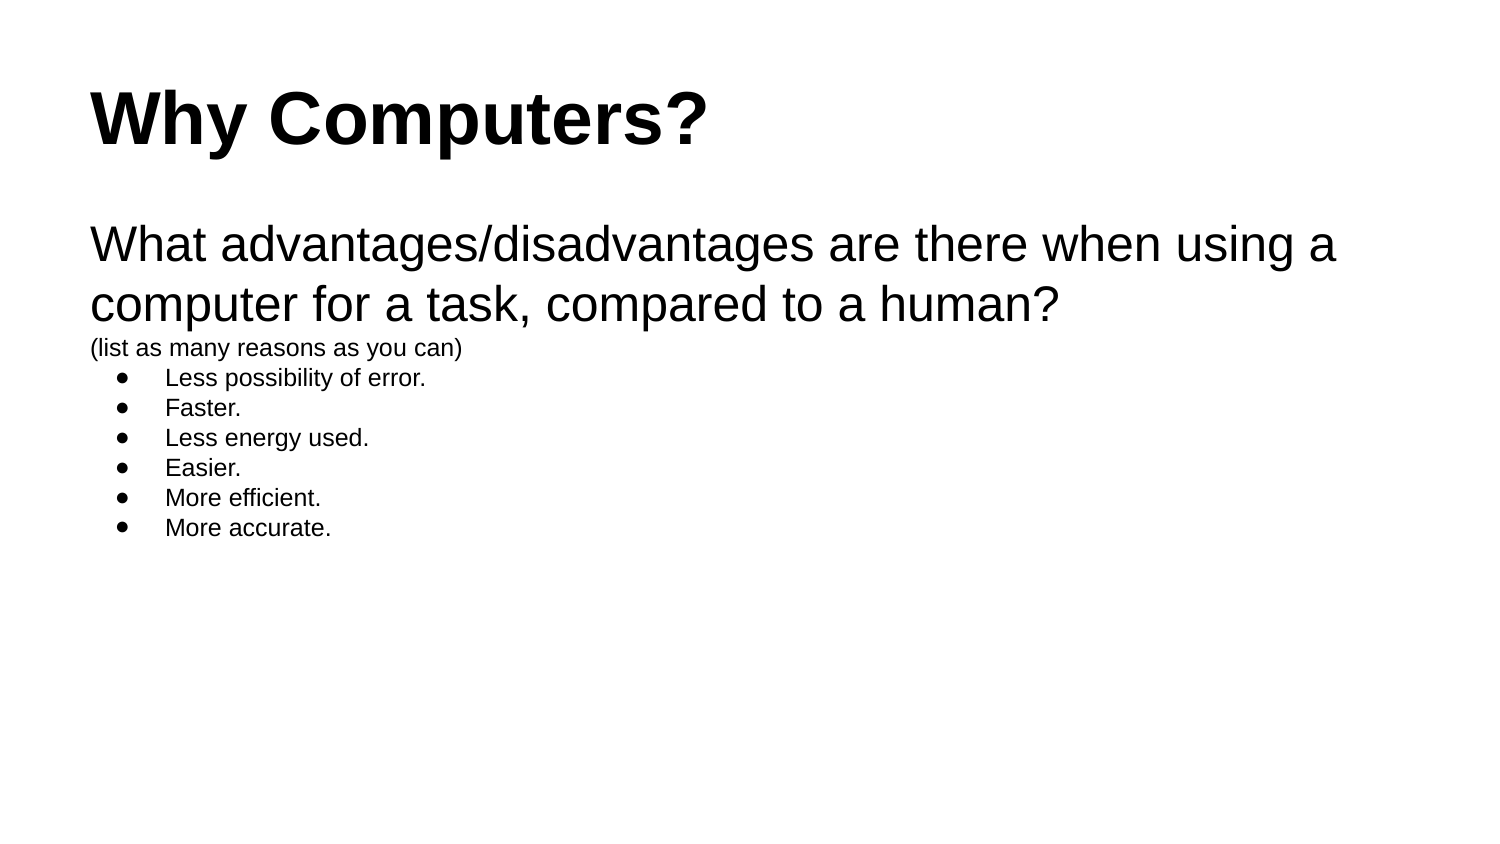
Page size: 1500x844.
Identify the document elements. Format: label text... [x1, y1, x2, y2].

title Why Computers? [75, 33, 1425, 175]
list What advantages/disadvantages are there when using a computer for a task, compared to a human? (list as many reasons as you can) Less possibility of error. Faster. Less energy used. Easier. More efficient. More accurate. [75, 196, 1425, 808]
